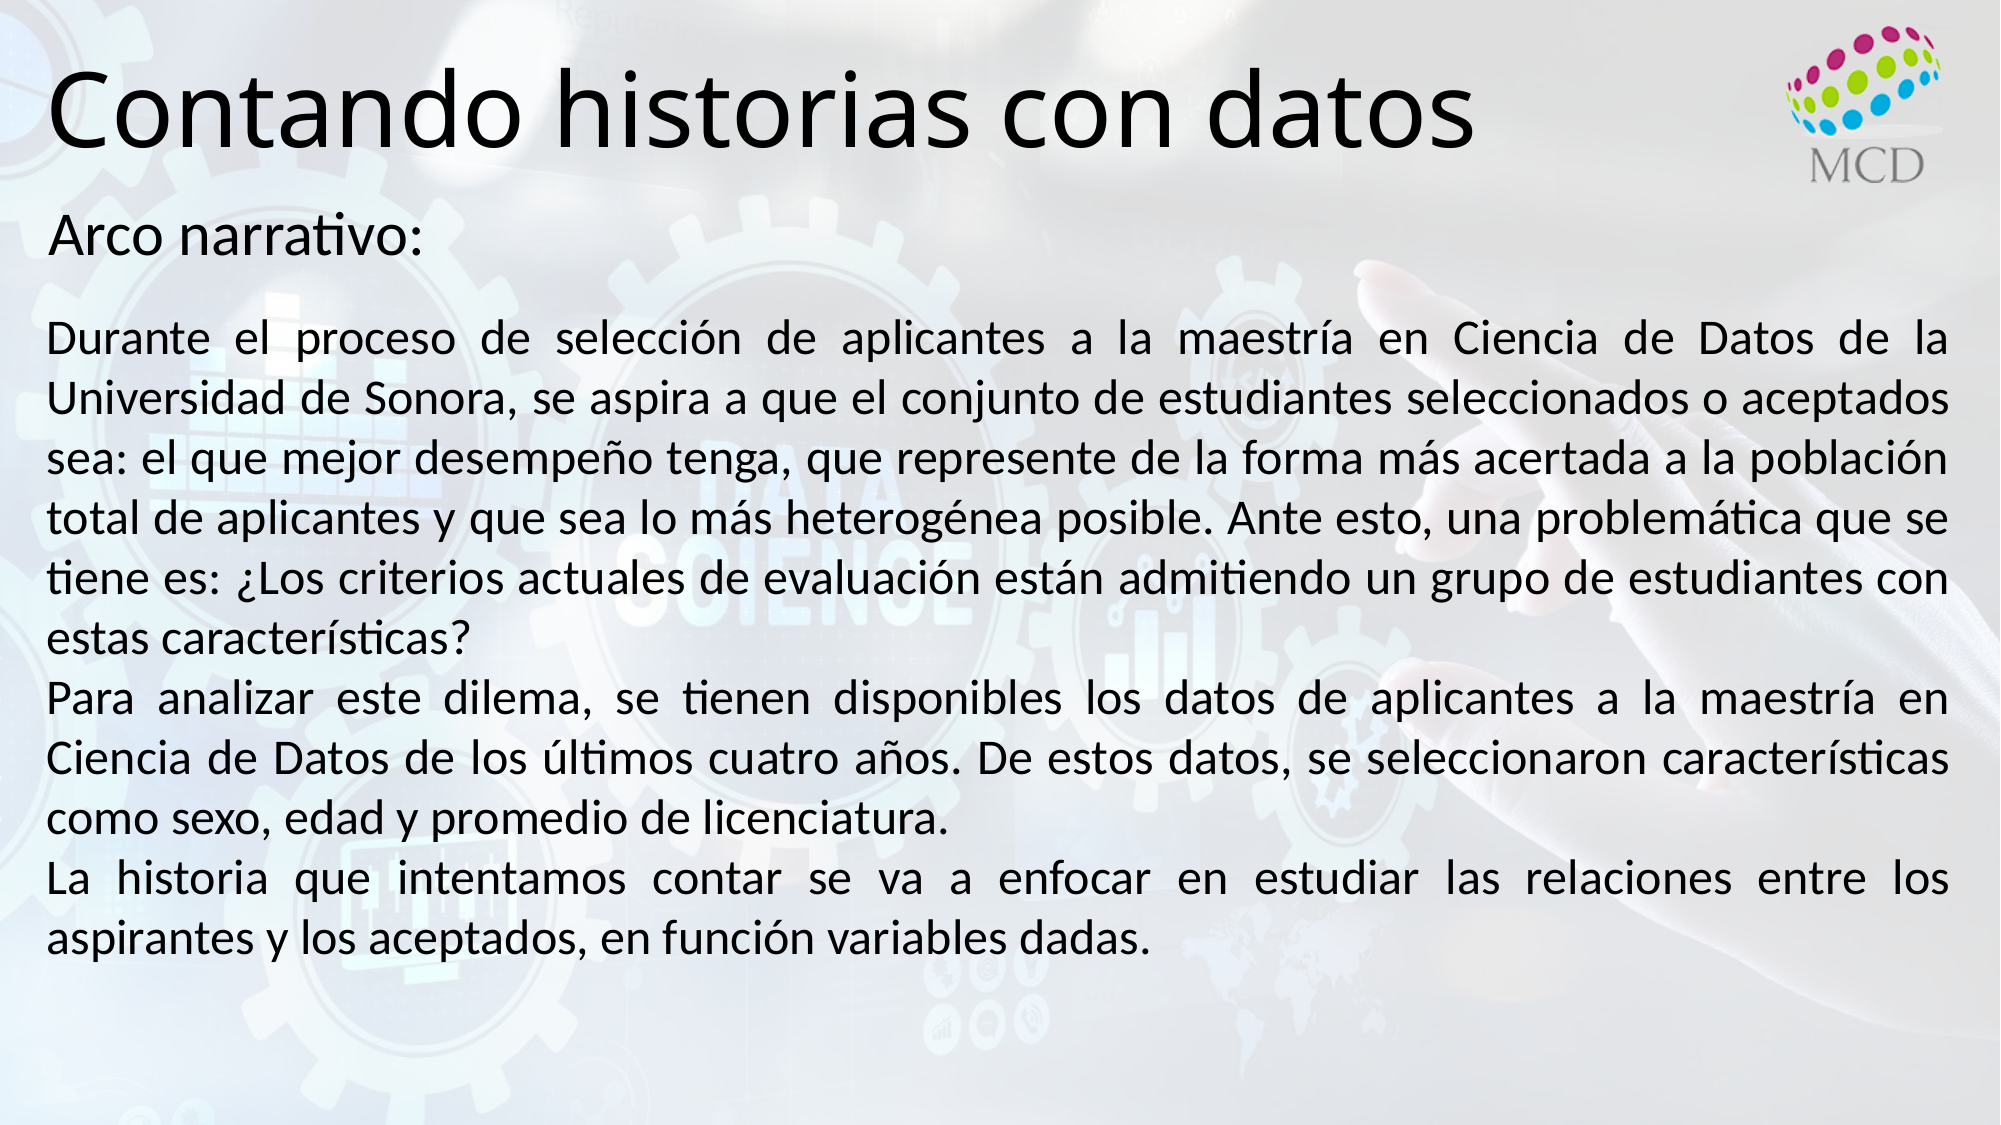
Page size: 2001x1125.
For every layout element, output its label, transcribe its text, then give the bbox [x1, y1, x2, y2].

picture [1786, 26, 1943, 183]
title Contando historias con datos [30, 18, 1750, 178]
text_box Arco narrativo: [33, 185, 1754, 276]
text_box Durante el proceso de selección de aplicantes a la maestría en Ciencia de Datos de la Universidad de Sonora, se aspira a que el conjunto de estudiantes seleccionados o aceptados sea: el que mejor desempeño tenga, que represente de la forma más acertada a la población total de aplicantes y que sea lo más heterogénea posible. Ante esto, una problemática que se tiene es: ¿Los criterios actuales de evaluación están admitiendo un grupo de estudiantes con estas características? Para analizar este dilema, se tienen disponibles los datos de aplicantes a la maestría en Ciencia de Datos de los últimos cuatro años. De estos datos, se seleccionaron características como sexo, edad y promedio de licenciatura. La historia que intentamos contar se va a enfocar en estudiar las relaciones entre los aspirantes y los aceptados, en función variables dadas. [31, 296, 1966, 972]
